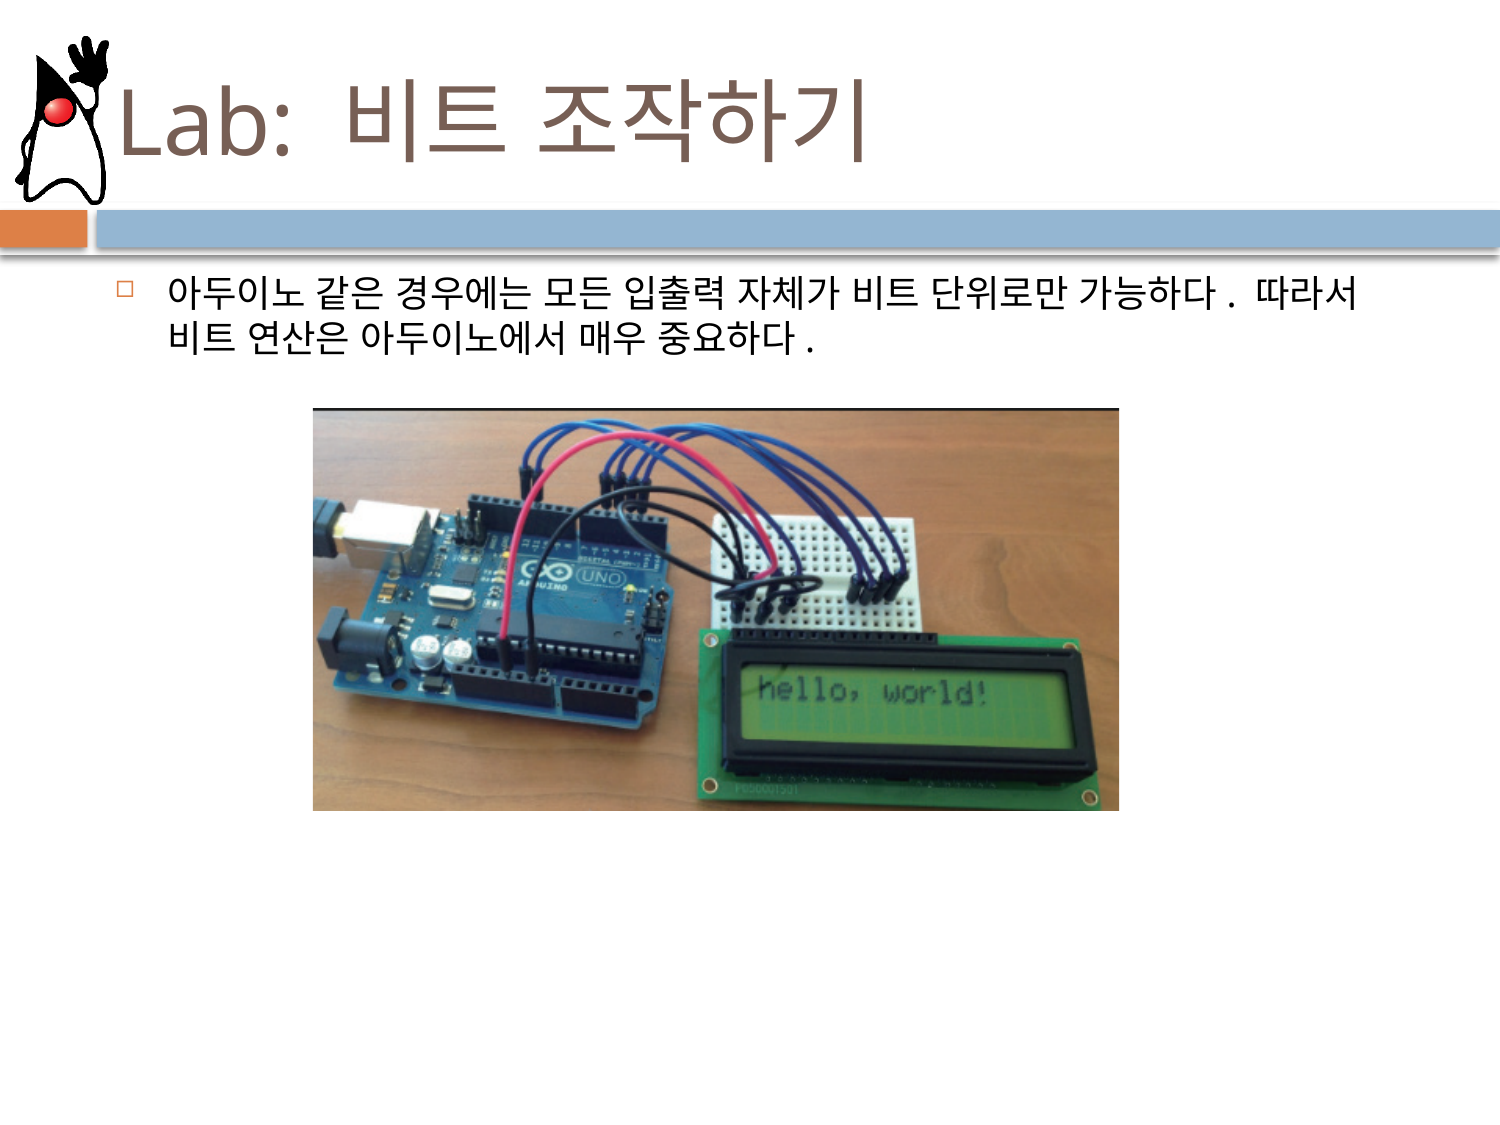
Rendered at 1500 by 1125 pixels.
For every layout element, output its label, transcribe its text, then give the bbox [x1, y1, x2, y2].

title Lab: 비트 조작하기 [100, 37, 1438, 200]
list 아두이노 같은 경우에는 모든 입출력 자체가 비트 단위로만 가능하다. 따라서 비트 연산은 아두이노에서 매우 중요하다. [100, 262, 1438, 1000]
picture [15, 36, 109, 205]
picture [312, 408, 1120, 811]
